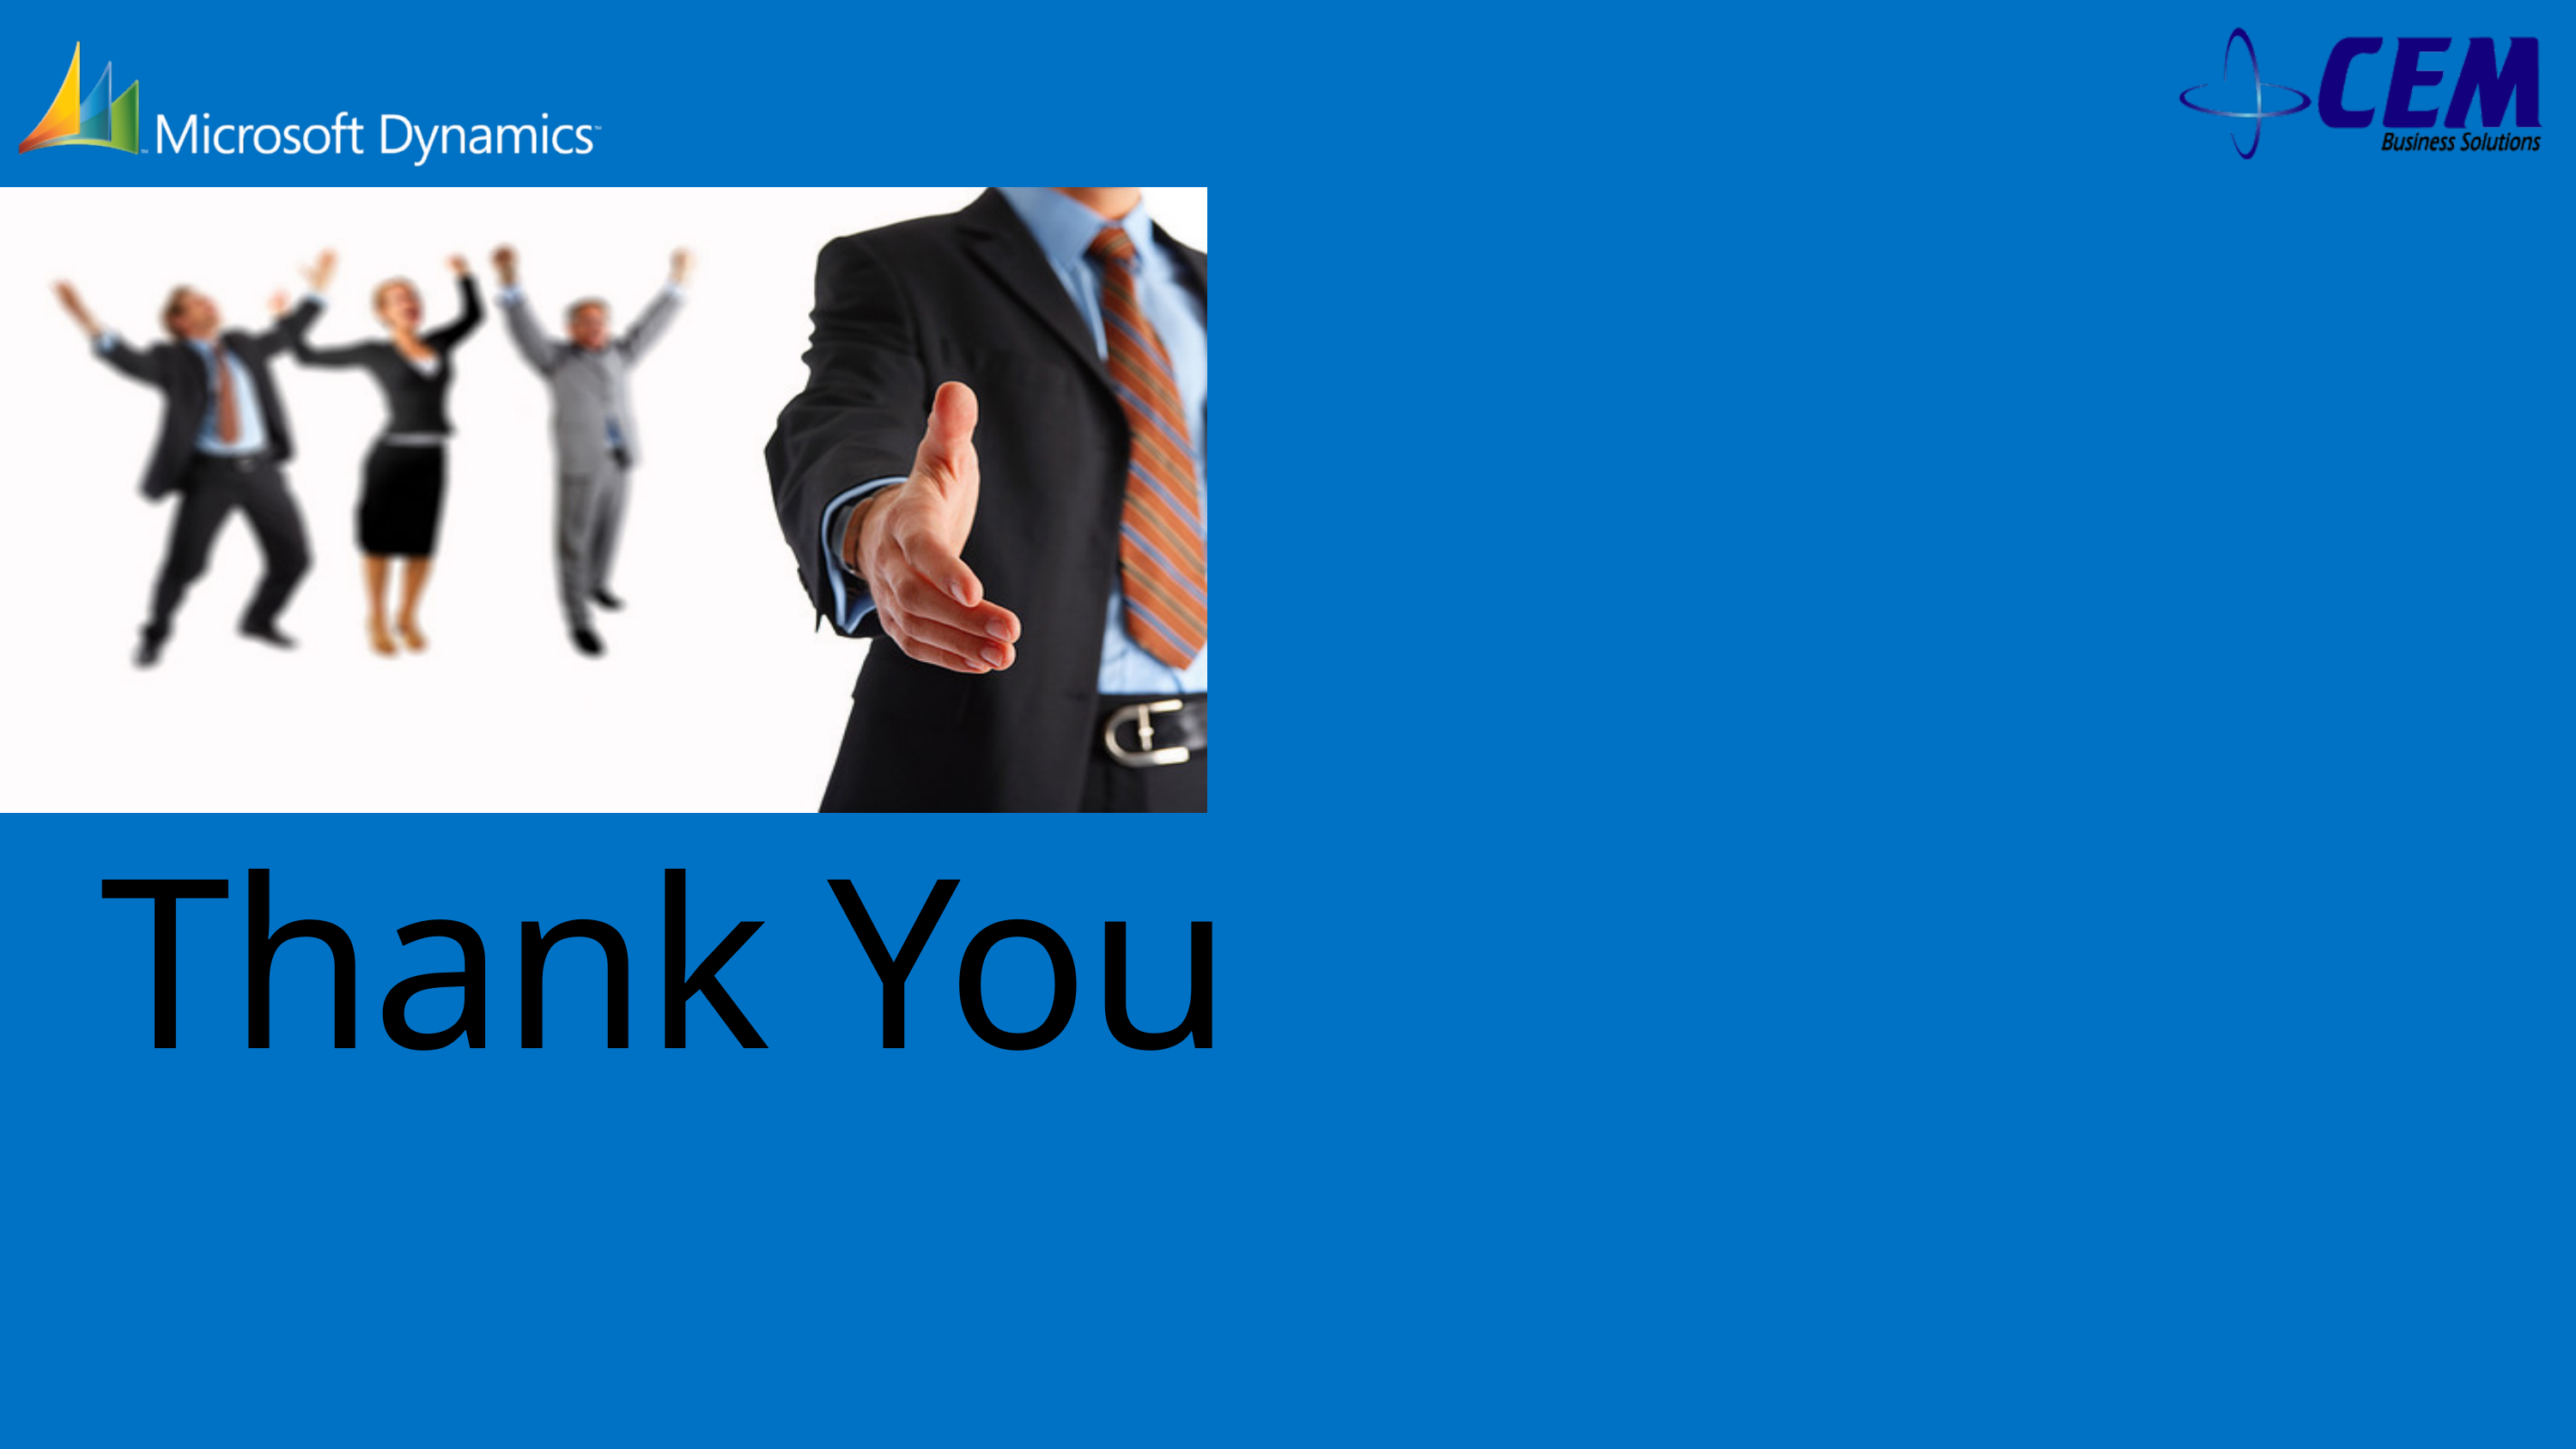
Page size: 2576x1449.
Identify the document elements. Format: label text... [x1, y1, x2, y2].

picture [2166, 0, 2565, 188]
list Thank You [100, 812, 2474, 1099]
picture [0, 187, 1207, 813]
picture [17, 39, 604, 168]
